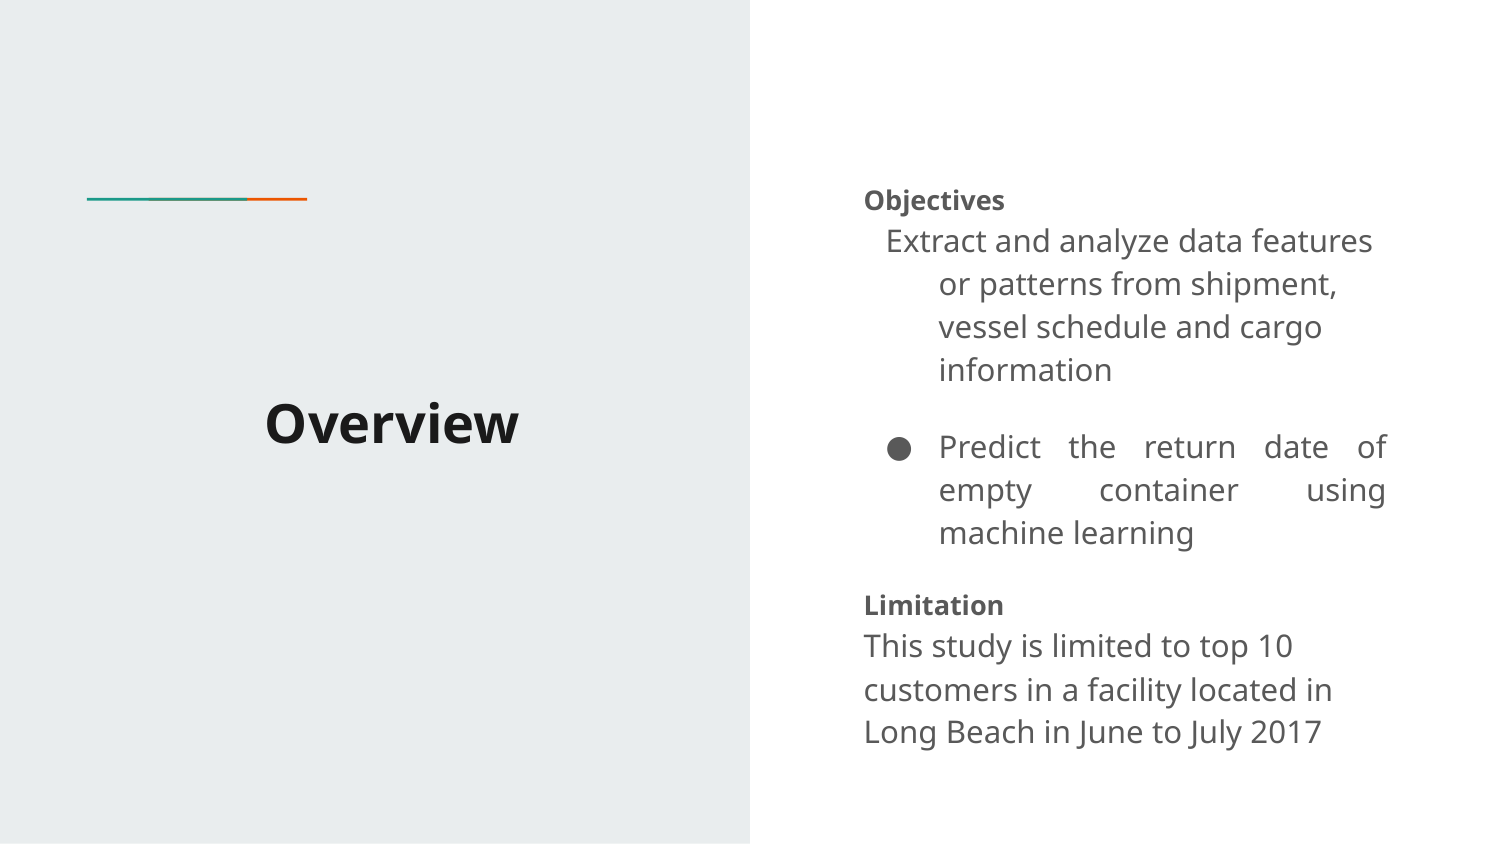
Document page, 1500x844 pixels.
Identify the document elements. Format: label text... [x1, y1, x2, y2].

title Overview [24, 313, 689, 530]
list Objectives Extract and analyze data features or patterns from shipment, vessel schedule and cargo information Predict the return date of empty container using machine learning Limitation This study is limited to top 10 customers in a facility located in Long Beach in June to July 2017 [848, 163, 1403, 719]
